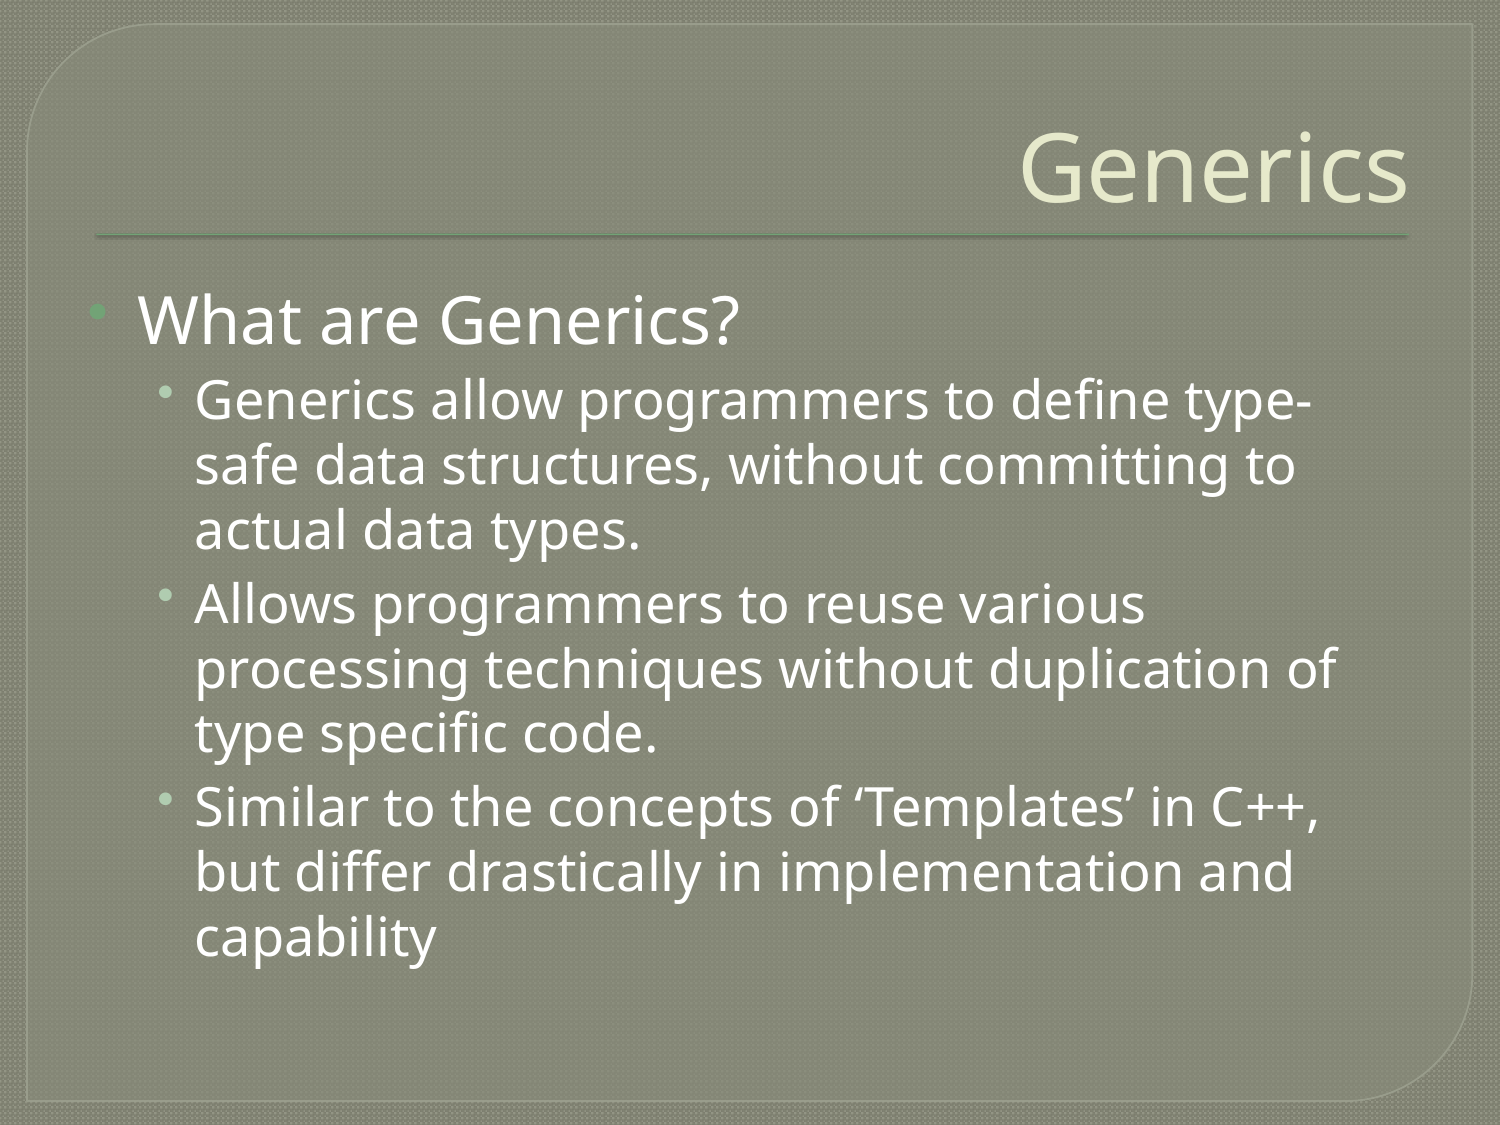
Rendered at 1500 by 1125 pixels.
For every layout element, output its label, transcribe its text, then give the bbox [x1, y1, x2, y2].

title Generics [75, 41, 1425, 230]
list What are Generics? Generics allow programmers to define type-safe data structures, without committing to actual data types. Allows programmers to reuse various processing techniques without duplication of type specific code. Similar to the concepts of ‘Templates’ in C++, but differ drastically in implementation and capability [75, 270, 1425, 1013]
